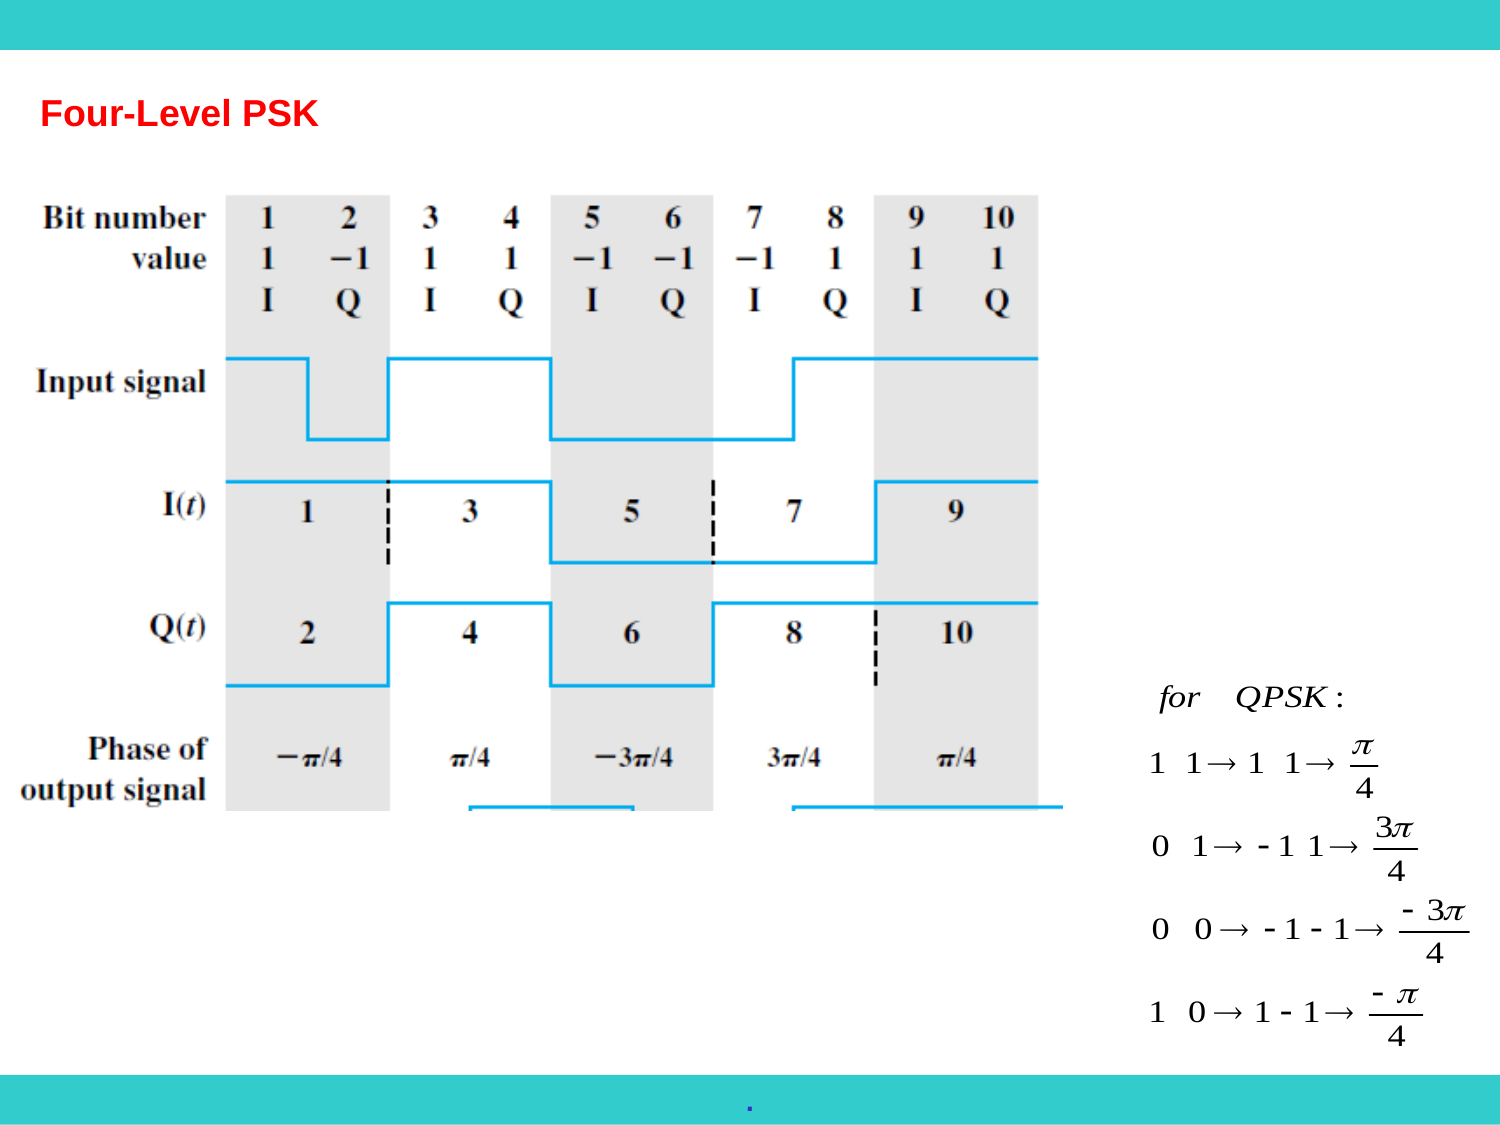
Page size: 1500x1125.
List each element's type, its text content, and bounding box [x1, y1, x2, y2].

text_box [0, 0, 1500, 50]
picture [0, 184, 1063, 811]
text_box . [0, 1074, 1500, 1125]
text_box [1146, 678, 1478, 1054]
text_box Four-Level PSK [25, 81, 1381, 142]
